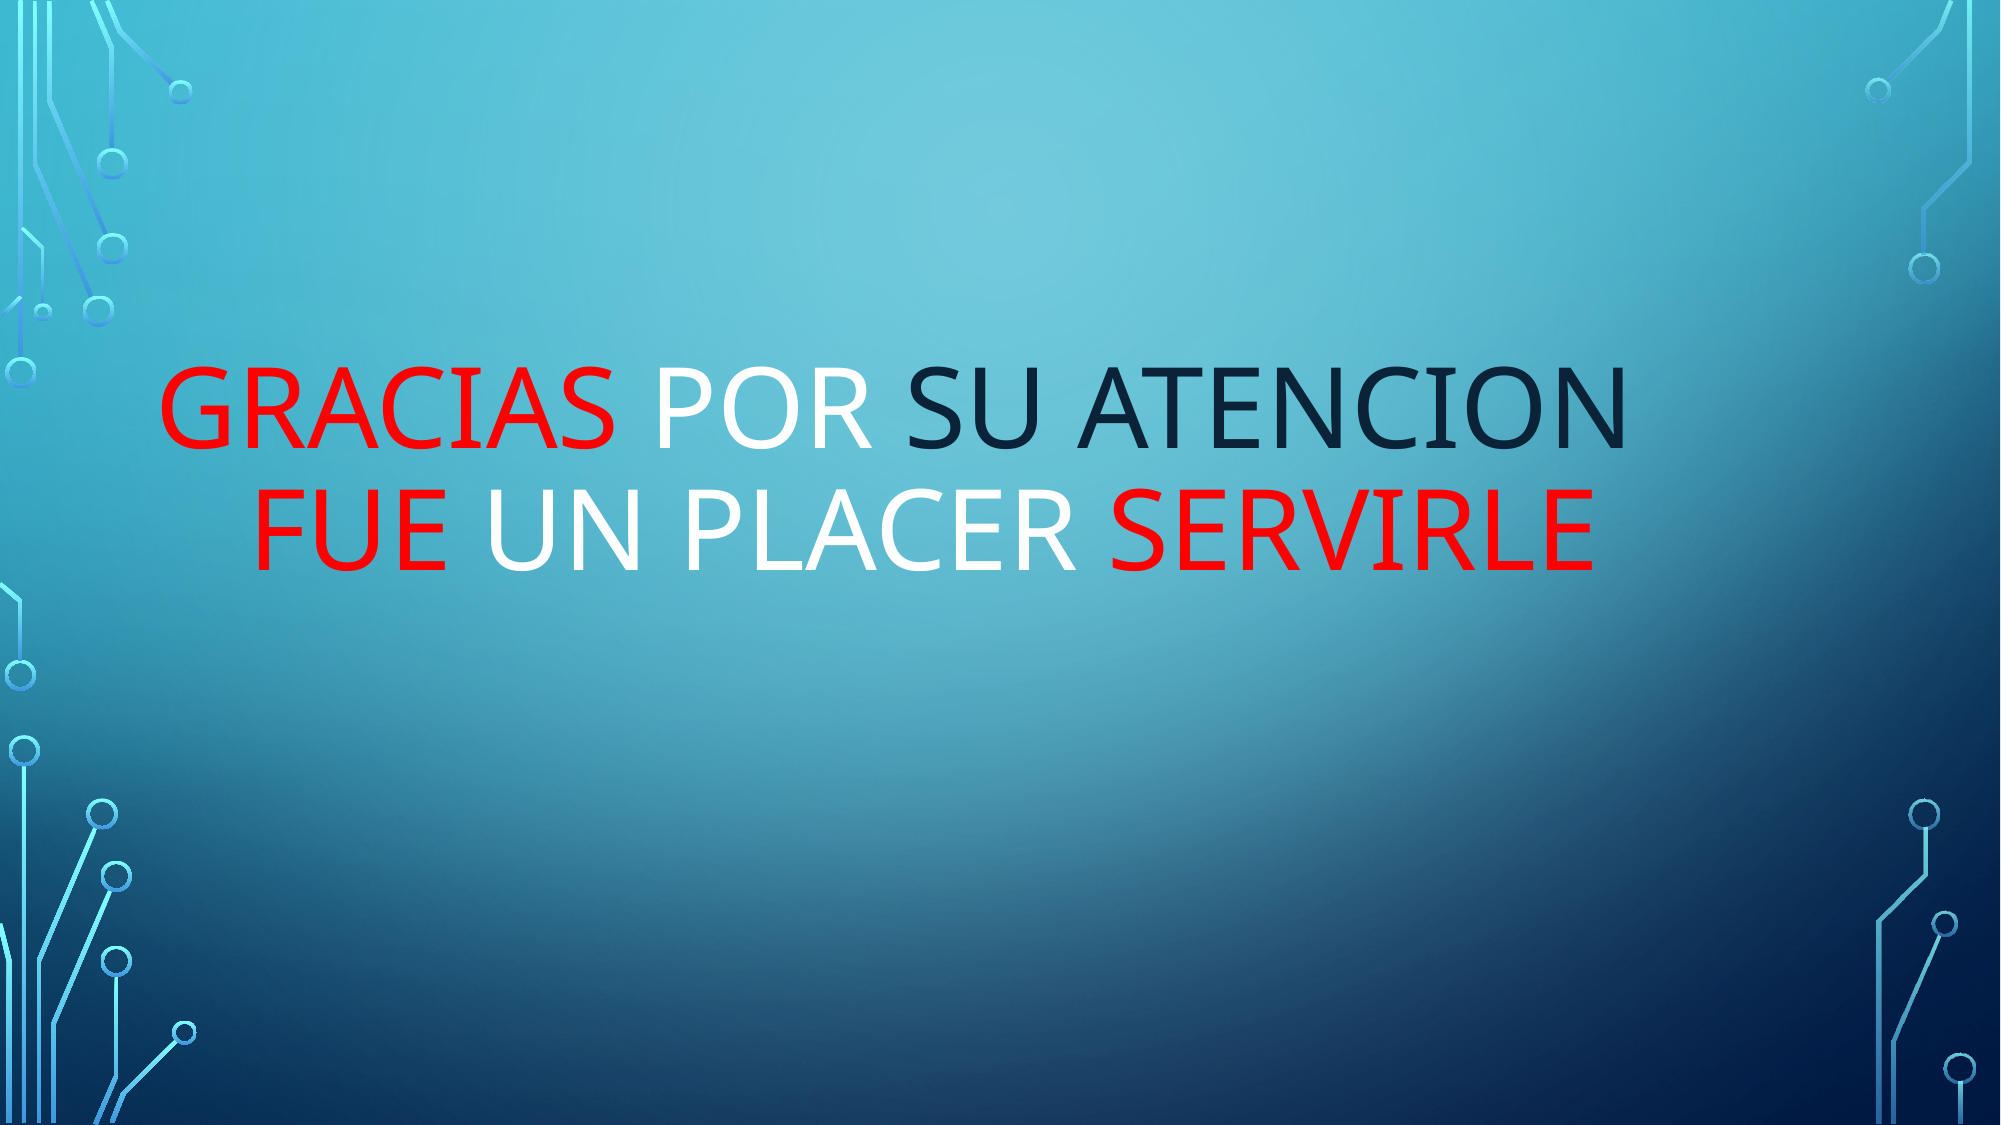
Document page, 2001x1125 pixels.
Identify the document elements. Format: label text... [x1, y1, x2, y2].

title Gracias por su atencion Fue un placer Servirle [114, 48, 1705, 898]
